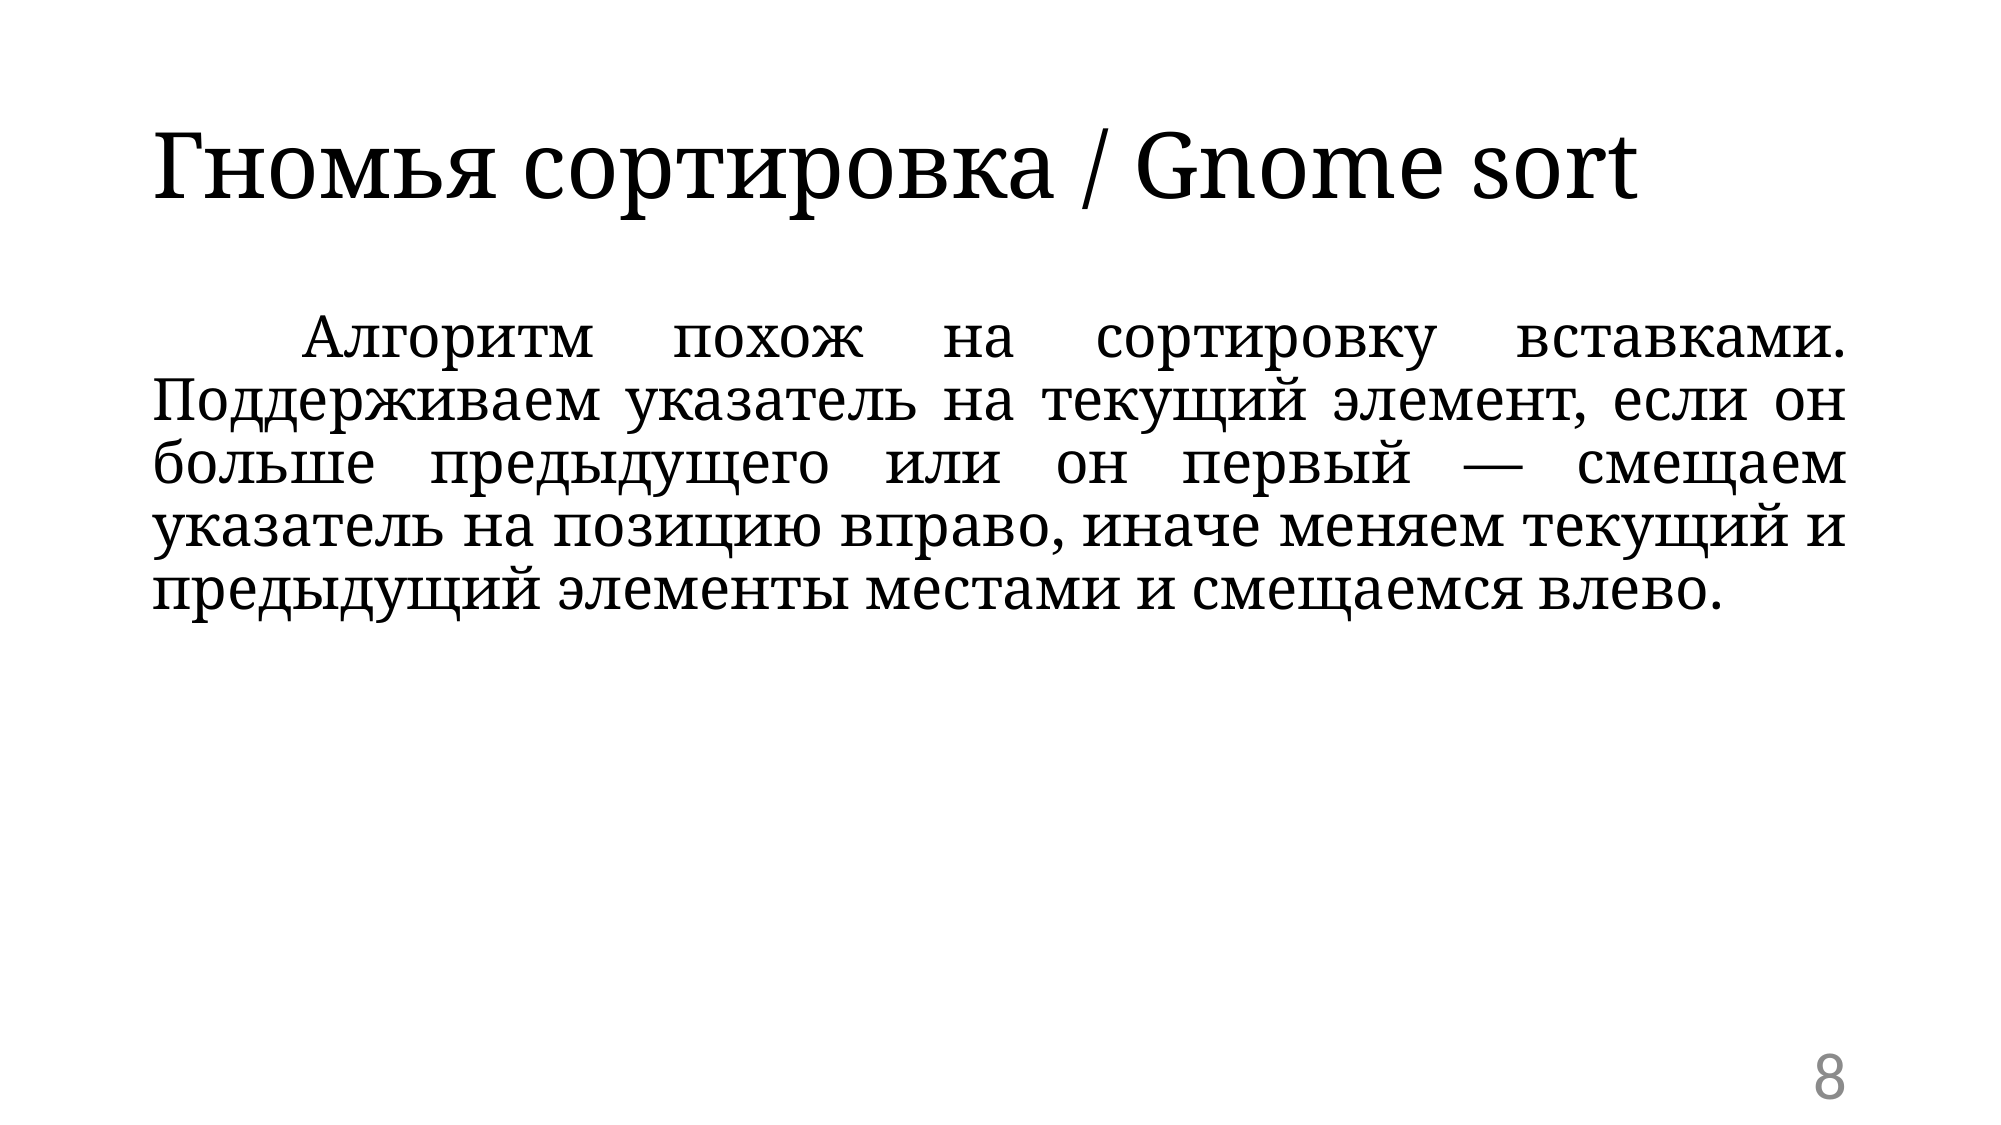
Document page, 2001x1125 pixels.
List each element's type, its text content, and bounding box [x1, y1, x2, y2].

title Гномья сортировка / Gnome sort [137, 59, 1863, 278]
slide_number 8 [1412, 1042, 1863, 1103]
list Алгоритм похож на сортировку вставками. Поддерживаем указатель на текущий элемент, если он больше предыдущего или он первый — смещаем указатель на позицию вправо, иначе меняем текущий и предыдущий элементы местами и смещаемся влево. [137, 299, 1863, 1014]
